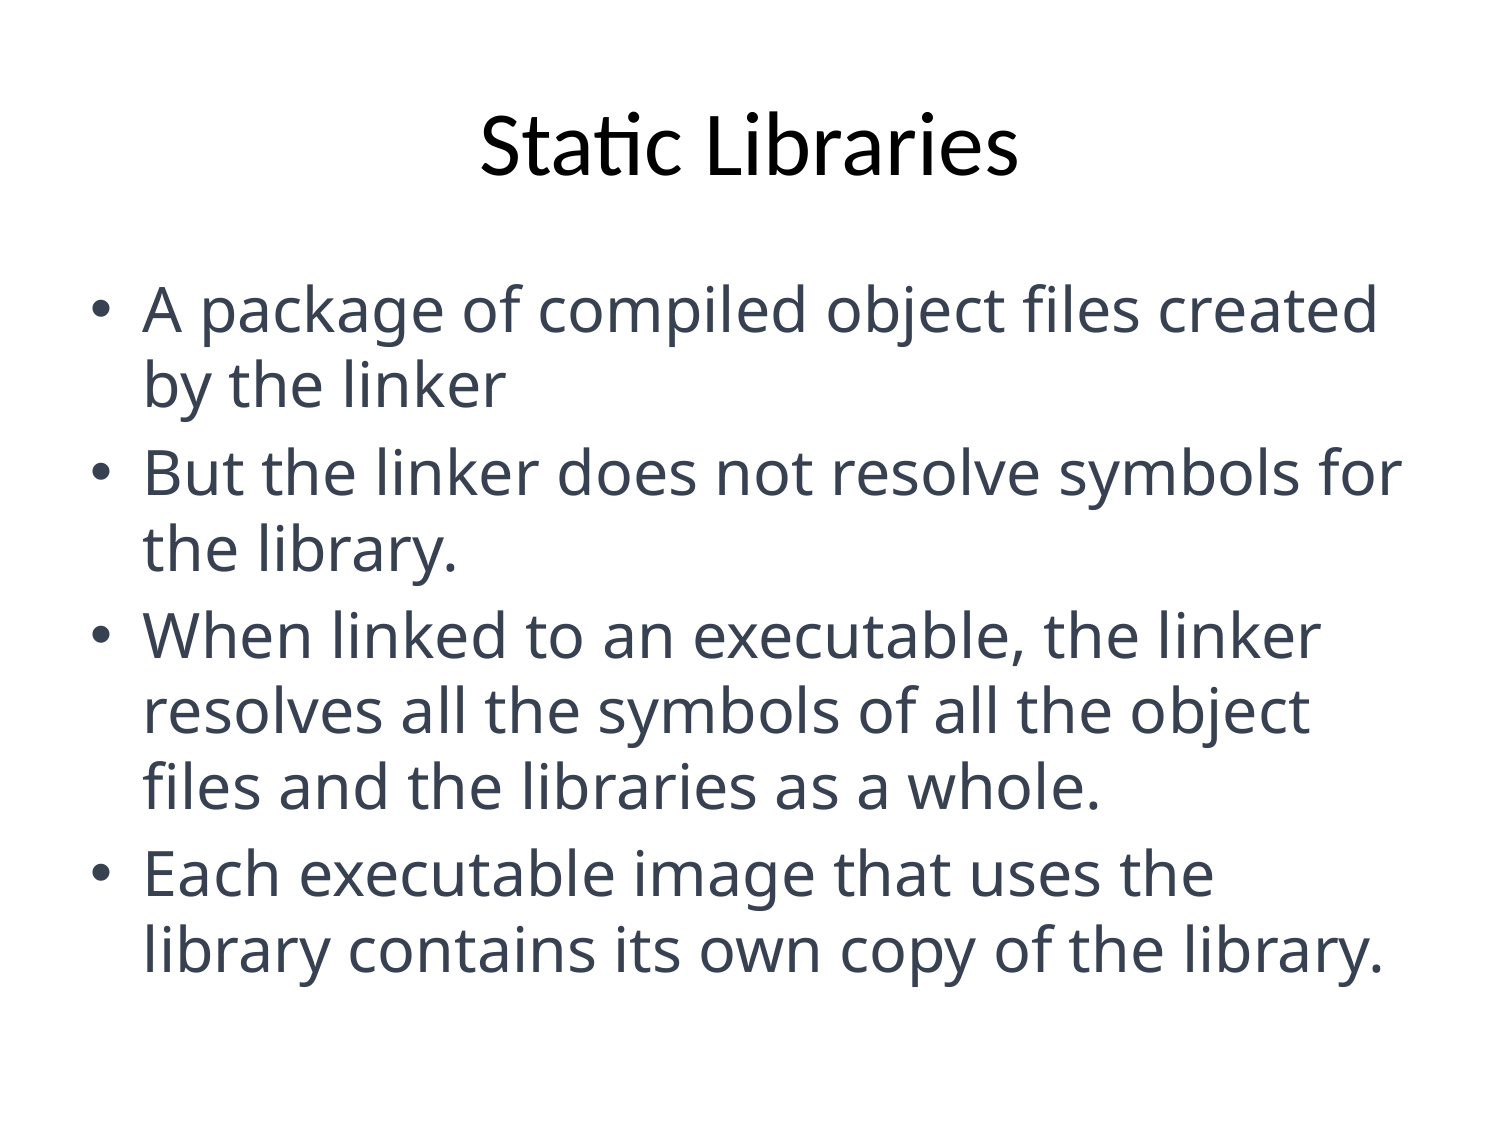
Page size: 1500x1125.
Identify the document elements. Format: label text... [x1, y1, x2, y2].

title Static Libraries [75, 45, 1425, 233]
list A package of compiled object files created by the linker But the linker does not resolve symbols for the library. When linked to an executable, the linker resolves all the symbols of all the object files and the libraries as a whole. Each executable image that uses the library contains its own copy of the library. [75, 262, 1425, 1005]
